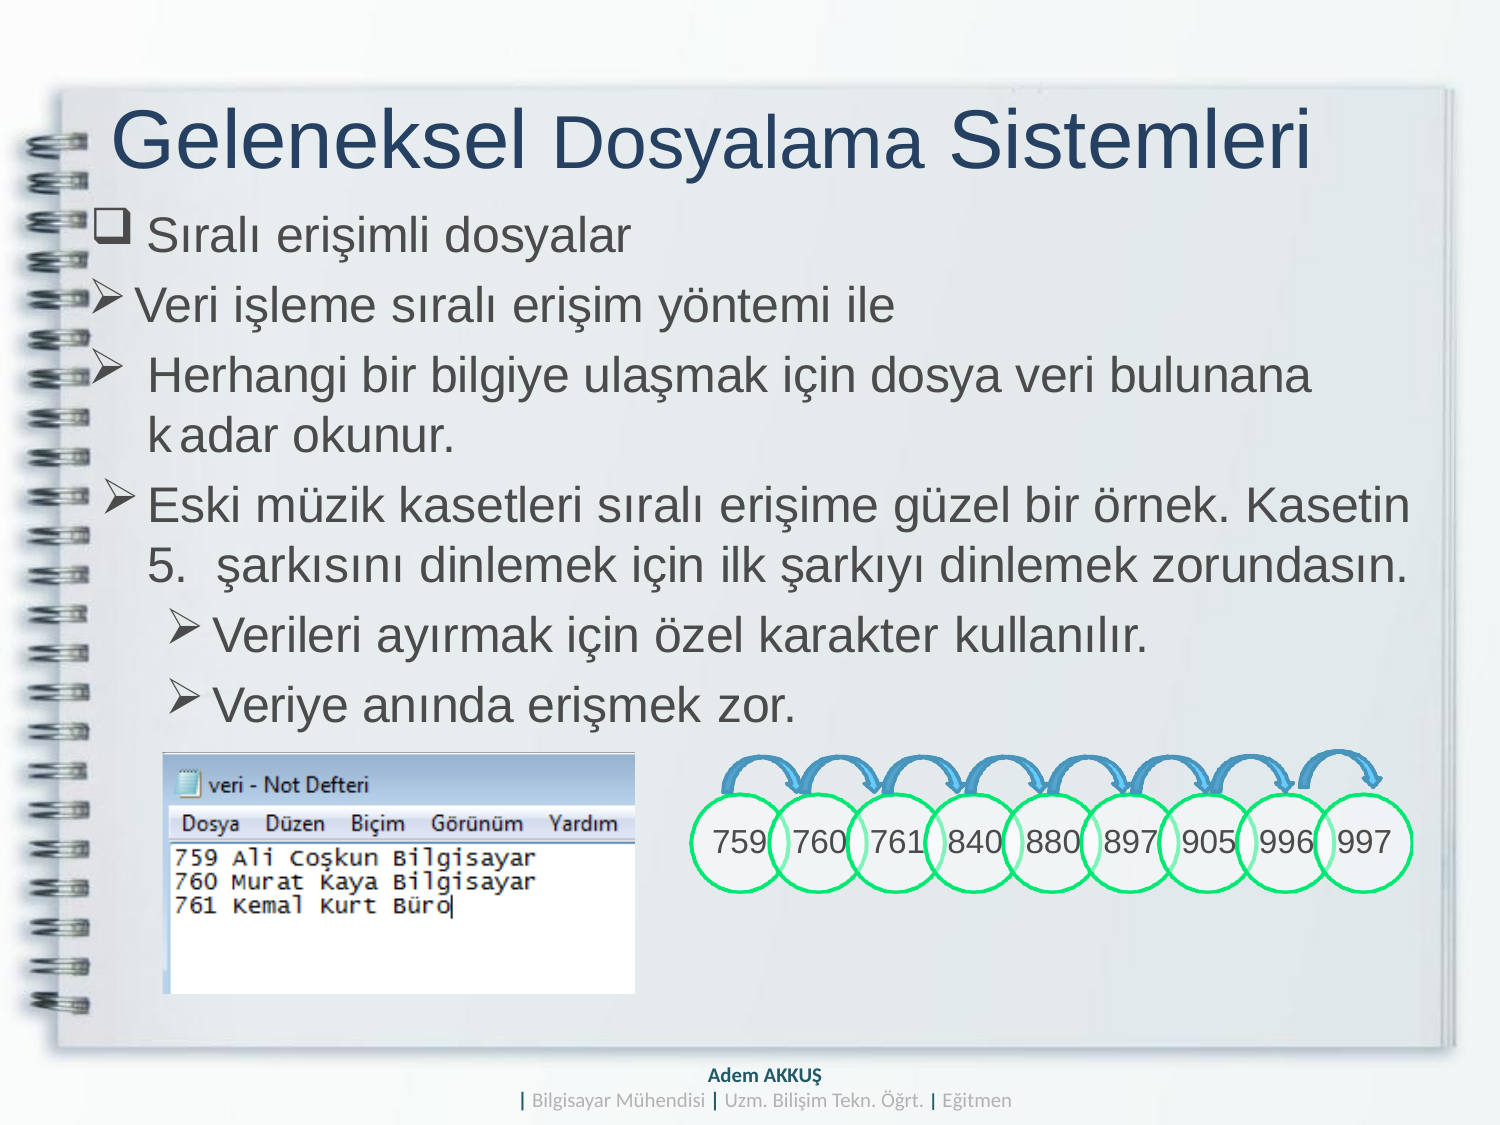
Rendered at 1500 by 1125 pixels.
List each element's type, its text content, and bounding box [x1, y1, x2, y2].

title Geleneksel Dosyalama Sistemleri [108, 83, 1393, 187]
text_box [162, 752, 635, 994]
picture [0, 0, 1500, 1125]
text_box 759 760 761 840 880 897 905 996 997 [710, 817, 1393, 860]
text_box Sıralı erişimli dosyalar Veri işleme sıralı erişim yöntemi ile Herhangi bir bilgiye ulaşmak için dosya veri bulunana kadar okunur. Eski müzik kasetleri sıralı erişime güzel bir örnek. Kasetin 5. şarkısını dinlemek için ilk şarkıyı dinlemek zorundasın. Verileri ayırmak için özel karakter kullanılır. Veriye anında erişmek zor. [87, 187, 1414, 733]
footer Adem AKKUŞ | Bilgisayar Mühendisi | Uzm. Bilişim Tekn. Öğrt. | Eğitmen [450, 1061, 1080, 1113]
text_box [689, 749, 1414, 894]
